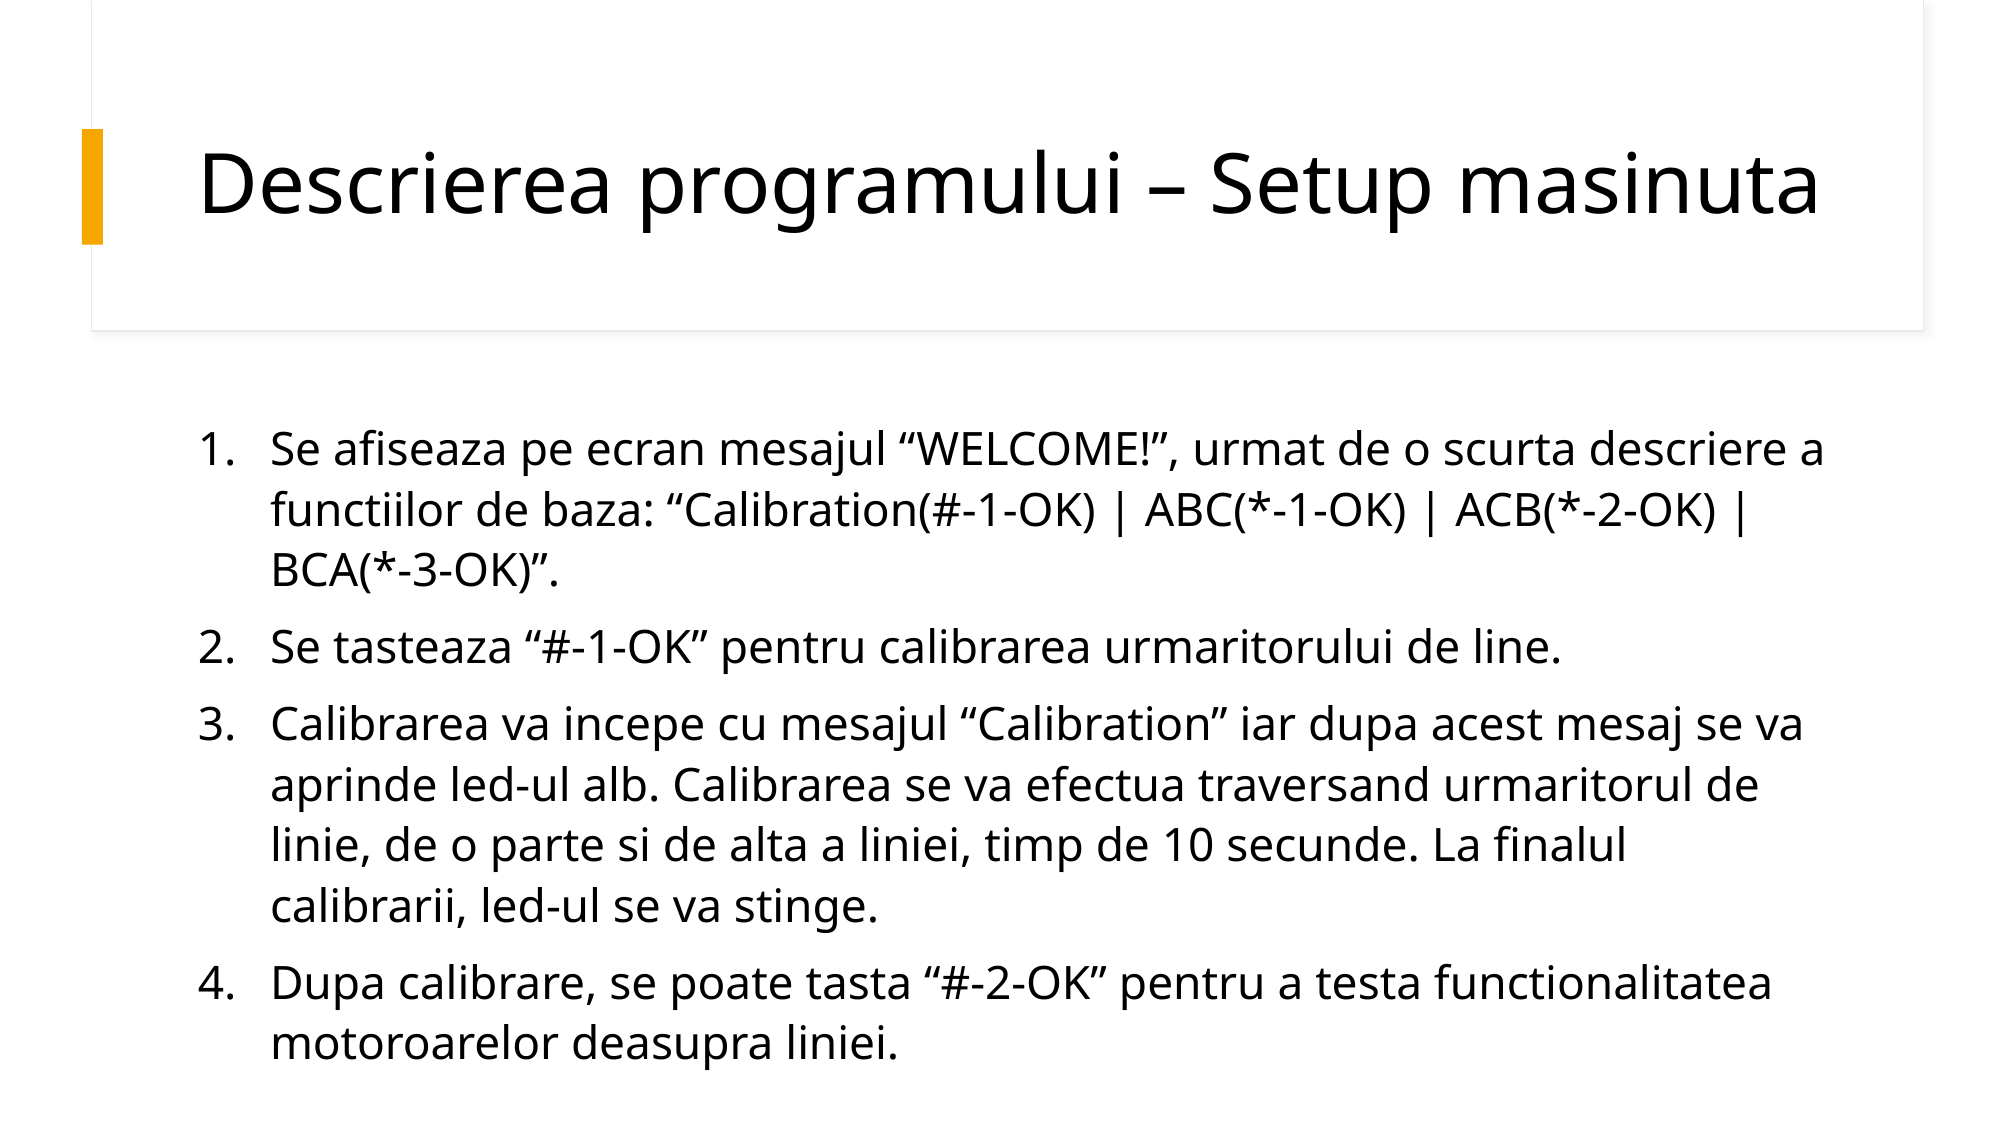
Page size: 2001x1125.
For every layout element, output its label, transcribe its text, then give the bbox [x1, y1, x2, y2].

list Se afiseaza pe ecran mesajul “WELCOME!”, urmat de o scurta descriere a functiilor de baza: “Calibration(#-1-OK) | ABC(*-1-OK) | ACB(*-2-OK) | BCA(*-3-OK)”. Se tasteaza “#-1-OK” pentru calibrarea urmaritorului de line. Calibrarea va incepe cu mesajul “Calibration” iar dupa acest mesaj se va aprinde led-ul alb. Calibrarea se va efectua traversand urmaritorul de linie, de o parte si de alta a liniei, timp de 10 secunde. La finalul calibrarii, led-ul se va stinge. Dupa calibrare, se poate tasta “#-2-OK” pentru a testa functionalitatea motoroarelor deasupra liniei. [183, 406, 1851, 1084]
title Descrierea programului – Setup masinuta [183, 90, 1851, 284]
